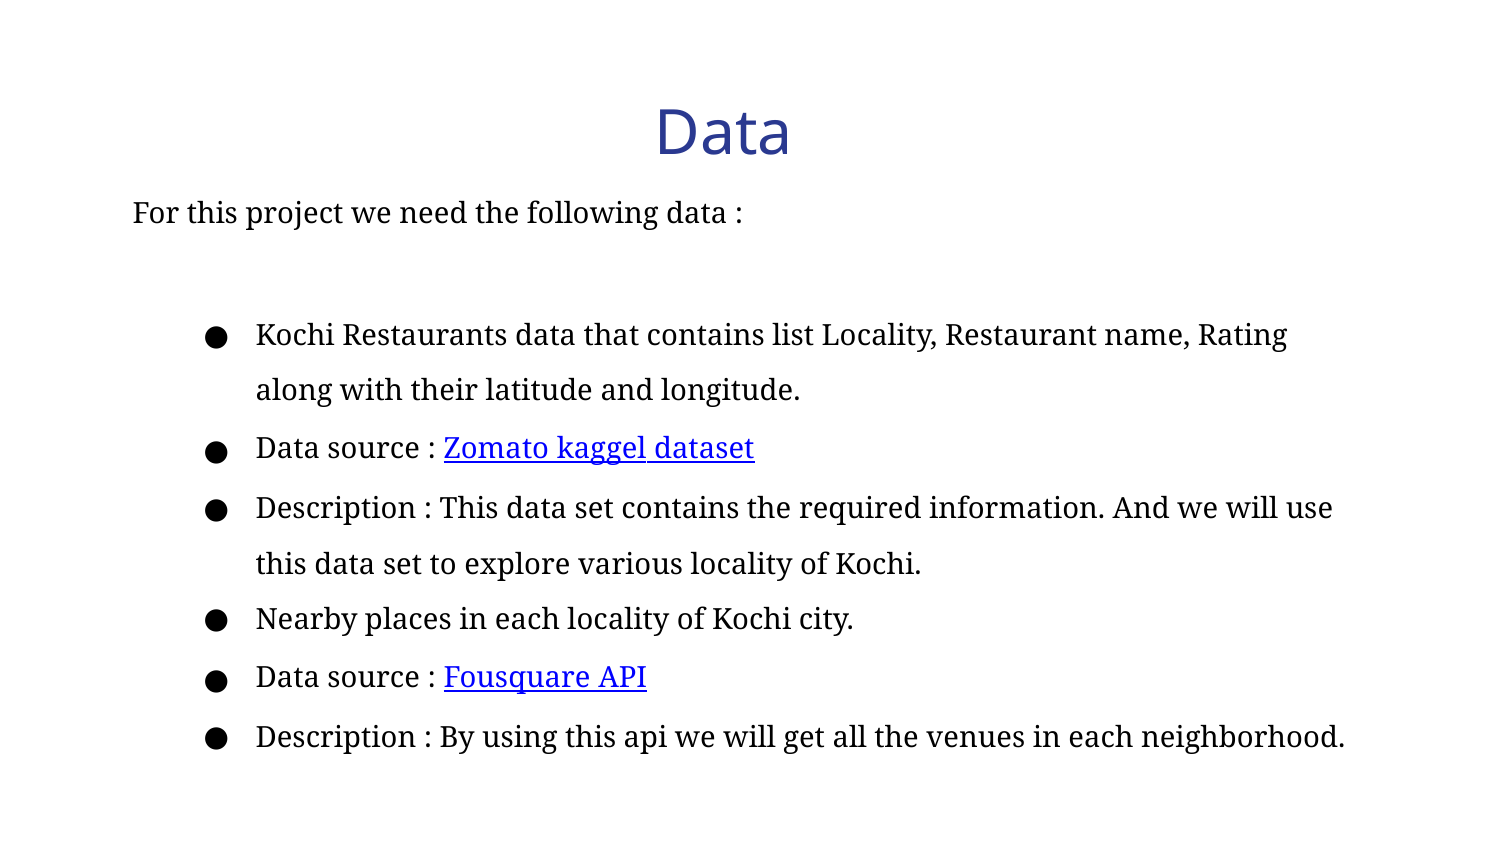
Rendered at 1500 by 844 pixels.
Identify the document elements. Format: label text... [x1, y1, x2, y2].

text_box For this project we need the following data : Kochi Restaurants data that contains list Locality, Restaurant name, Rating along with their latitude and longitude. Data source : Zomato kaggel dataset Description : This data set contains the required information. And we will use this data set to explore various locality of Kochi. Nearby places in each locality of Kochi city. Data source : Fousquare API Description : By using this api we will get all the venues in each neighborhood. [117, 159, 1383, 781]
text_box Data [65, 88, 1383, 194]
